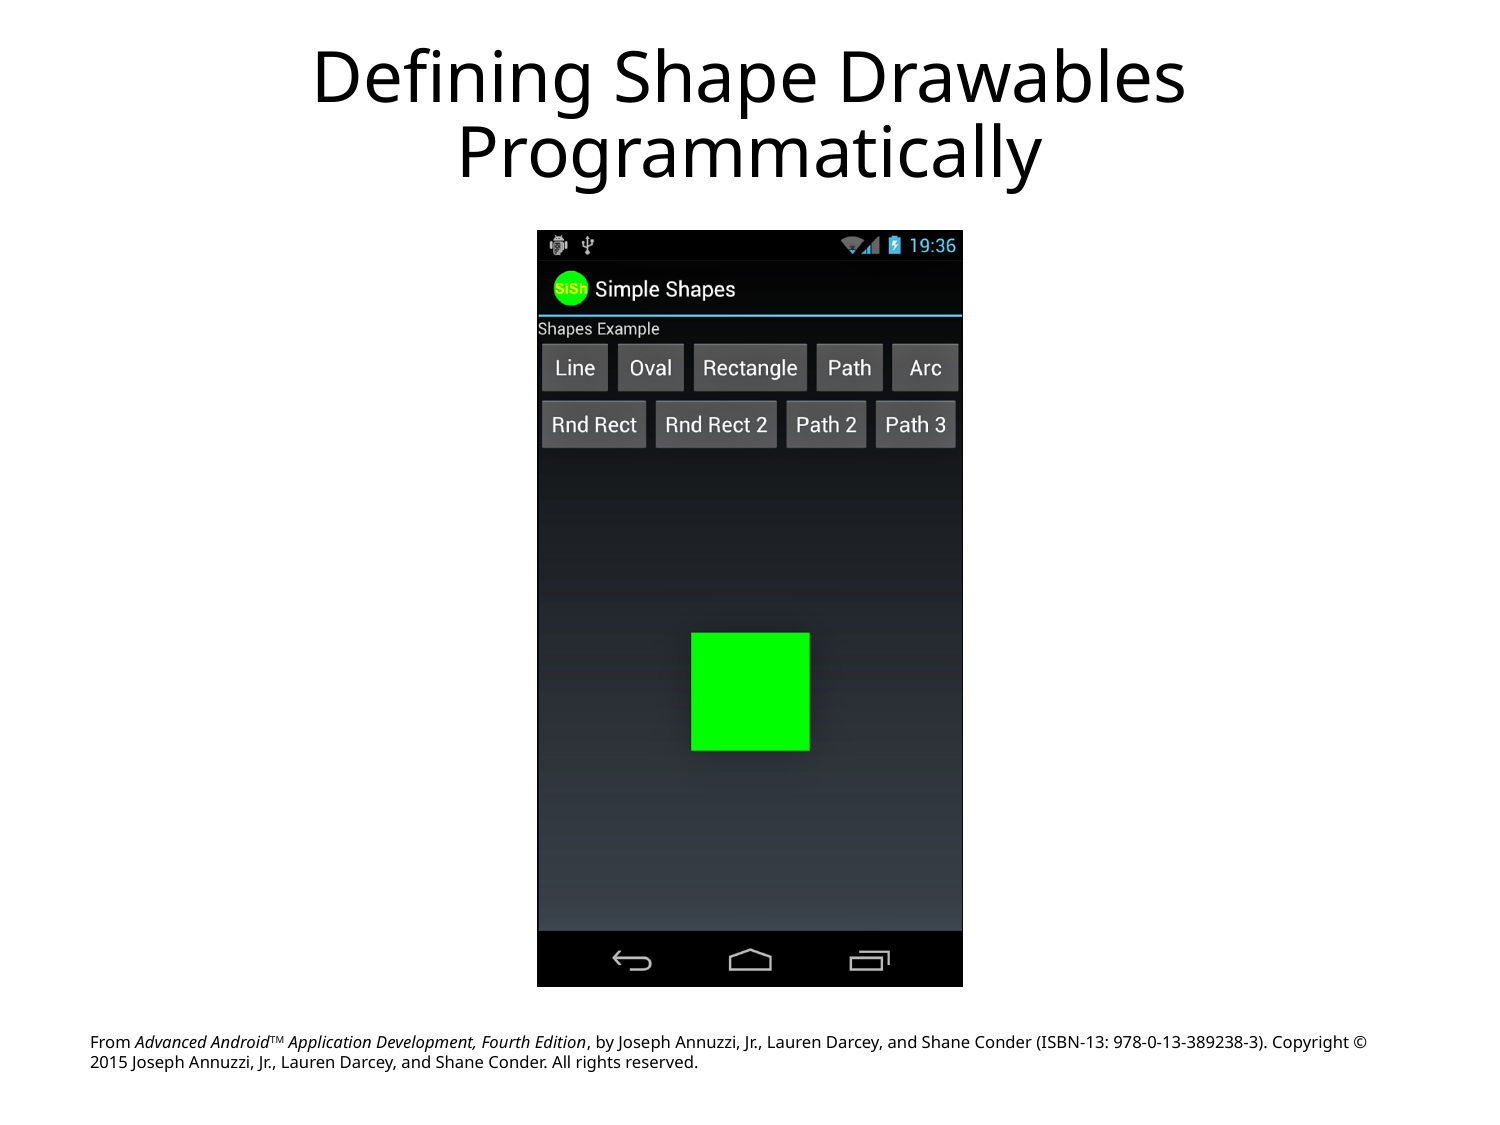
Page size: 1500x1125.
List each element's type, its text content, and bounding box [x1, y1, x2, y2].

footer From Advanced AndroidTM Application Development, Fourth Edition, by Joseph Annuzzi, Jr., Lauren Darcey, and Shane Conder (ISBN-13: 978-0-13-389238-3). Copyright © 2015 Joseph Annuzzi, Jr., Lauren Darcey, and Shane Conder. All rights reserved. [74, 1024, 1426, 1103]
title Defining Shape Drawables Programmatically [75, 45, 1425, 188]
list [537, 230, 963, 987]
